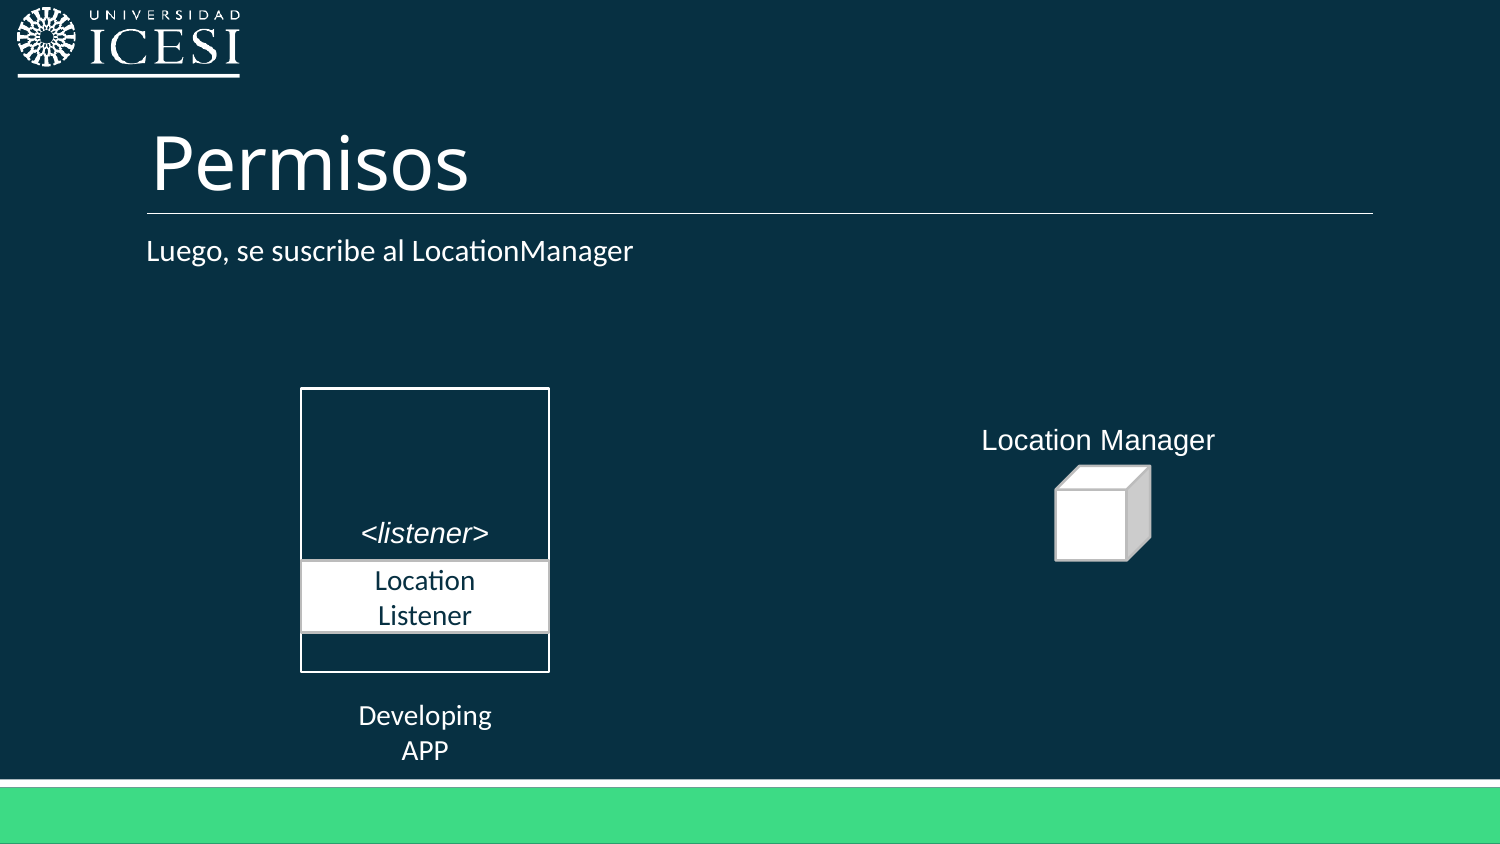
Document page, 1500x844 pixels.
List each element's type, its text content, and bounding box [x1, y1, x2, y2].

text_box Developing APP [327, 673, 523, 789]
text_box [300, 634, 550, 673]
text_box Location Manager [951, 413, 1246, 464]
text_box Location Listener [300, 559, 550, 634]
text_box <listener> [345, 507, 505, 557]
picture [17, 7, 241, 79]
text_box [300, 387, 550, 559]
text_box [1054, 464, 1152, 562]
title Permisos [135, 35, 1373, 214]
list Luego, se suscribe al LocationManager [135, 227, 1373, 723]
